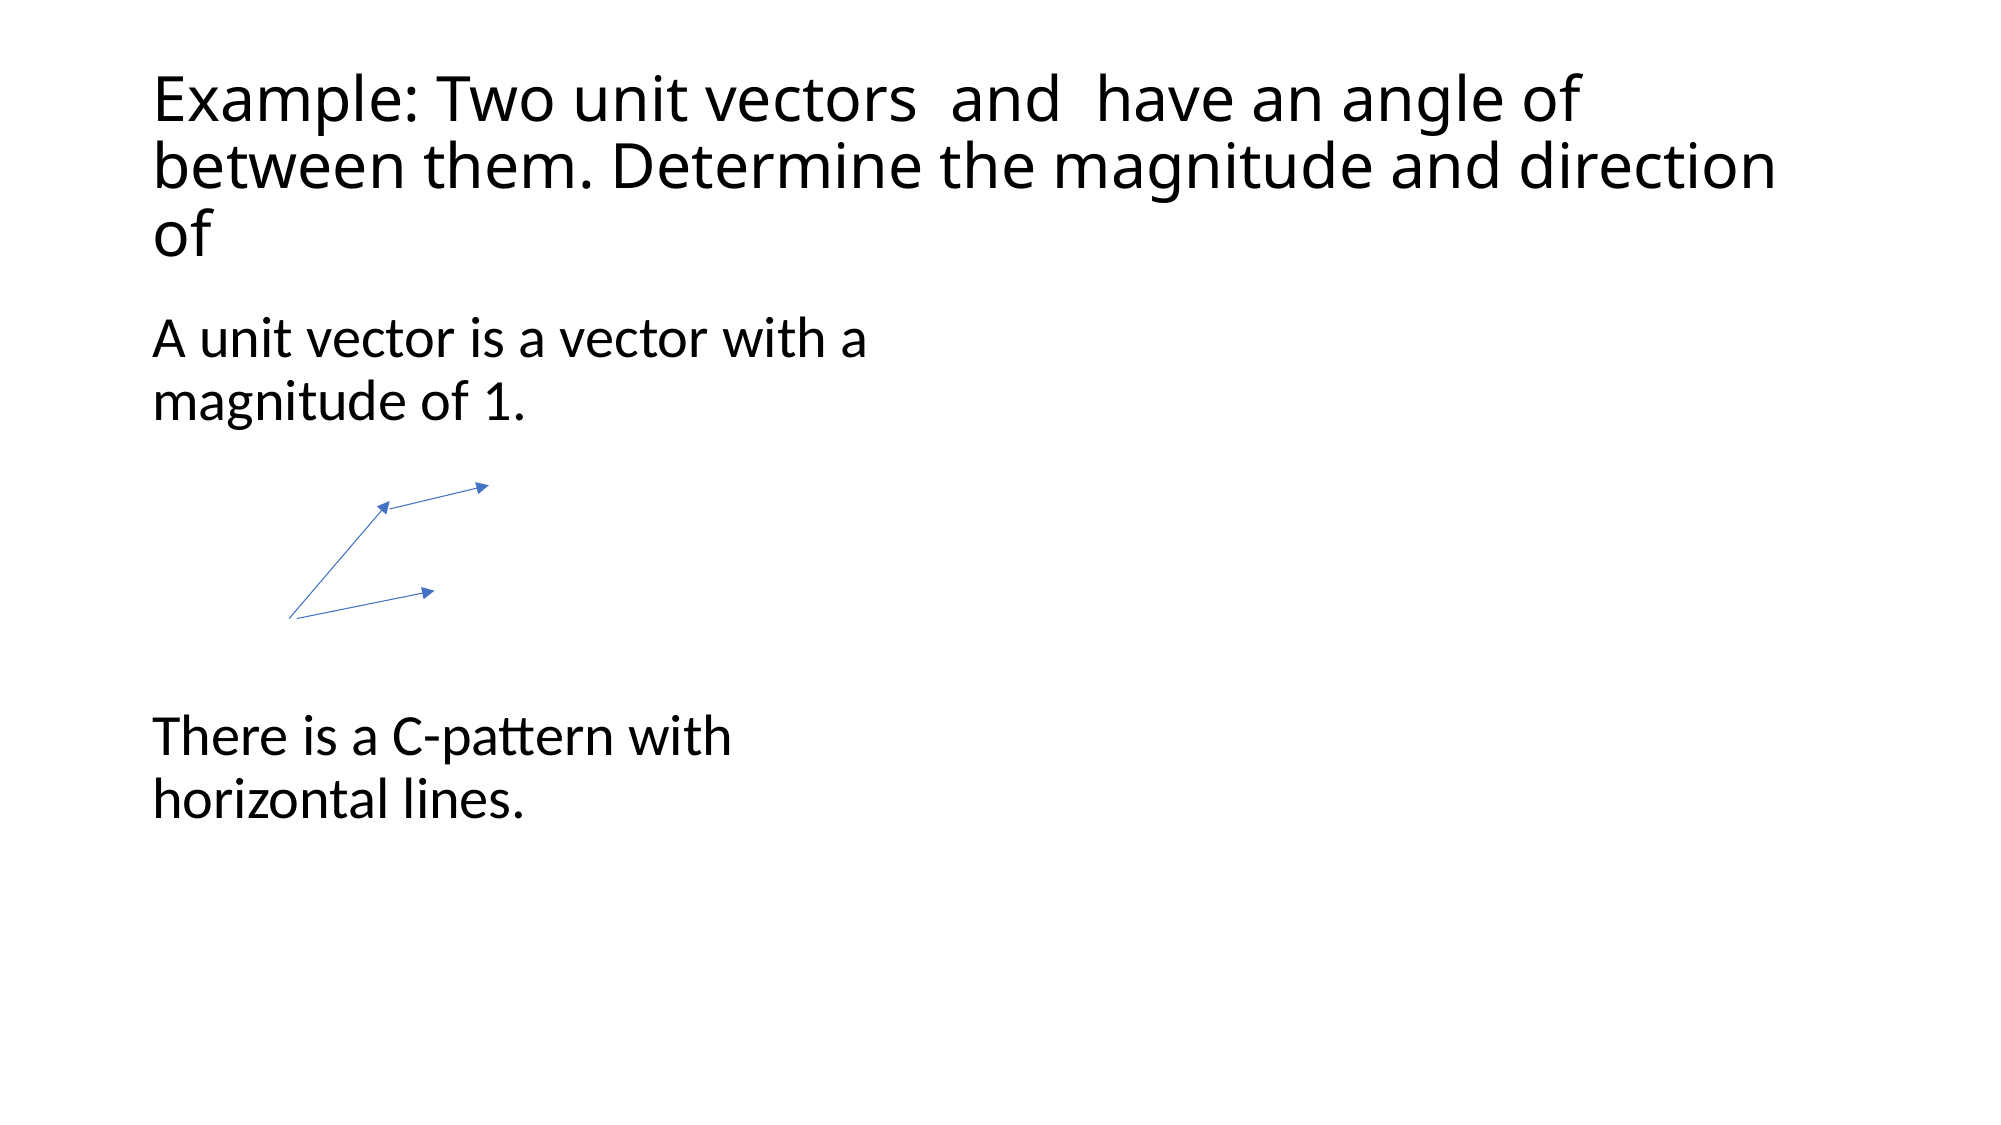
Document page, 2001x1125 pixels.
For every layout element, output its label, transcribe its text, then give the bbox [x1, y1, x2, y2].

list A unit vector is a vector with a magnitude of 1. There is a C-pattern with horizontal lines. [137, 299, 988, 1014]
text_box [289, 500, 390, 619]
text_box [389, 485, 489, 509]
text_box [296, 590, 435, 619]
